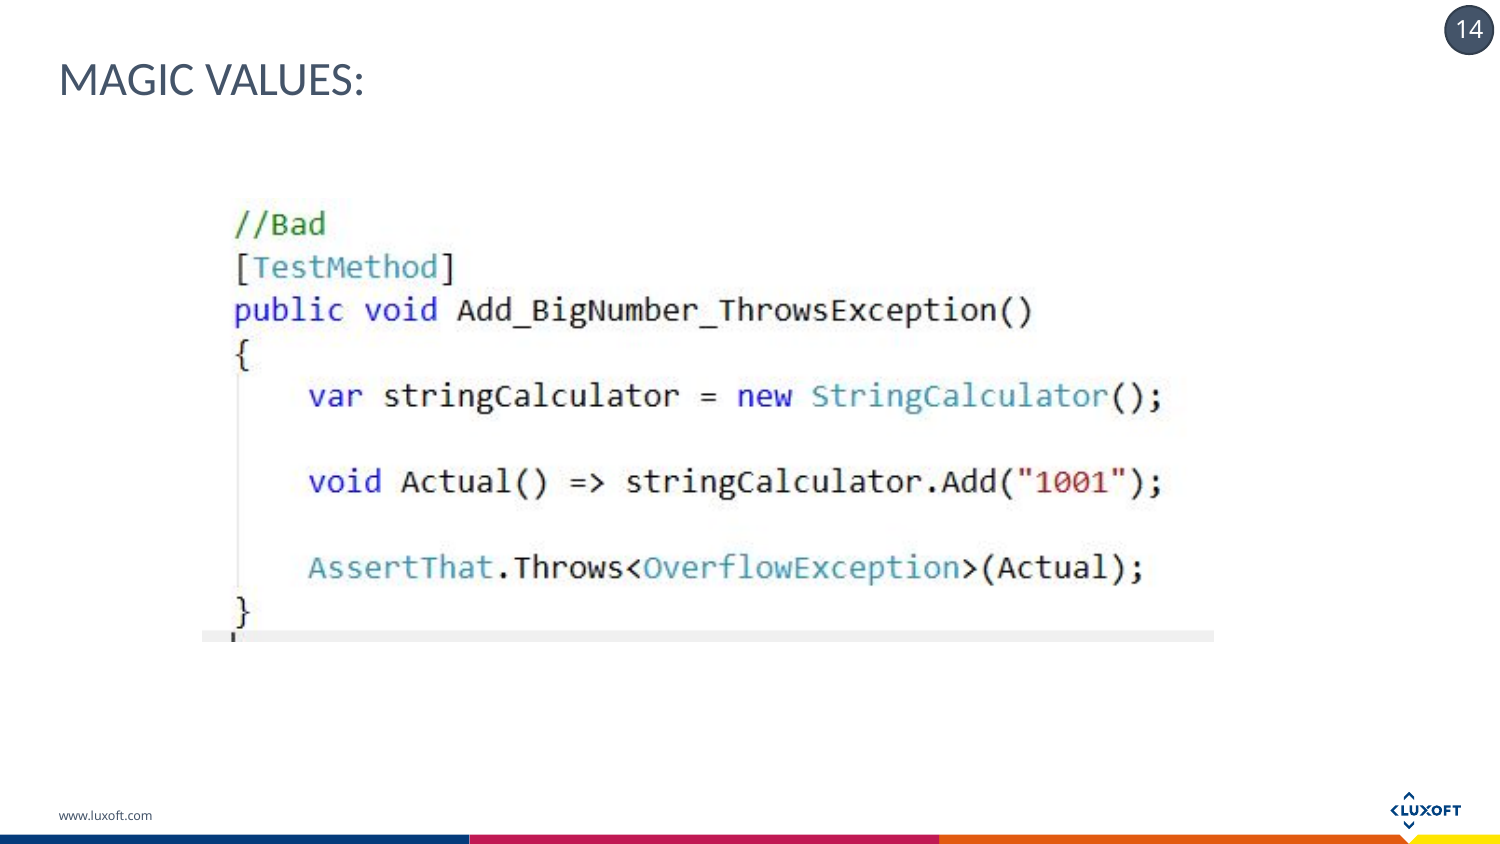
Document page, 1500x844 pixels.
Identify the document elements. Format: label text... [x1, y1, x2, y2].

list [202, 198, 1214, 642]
title Magic values: [47, 44, 1457, 107]
